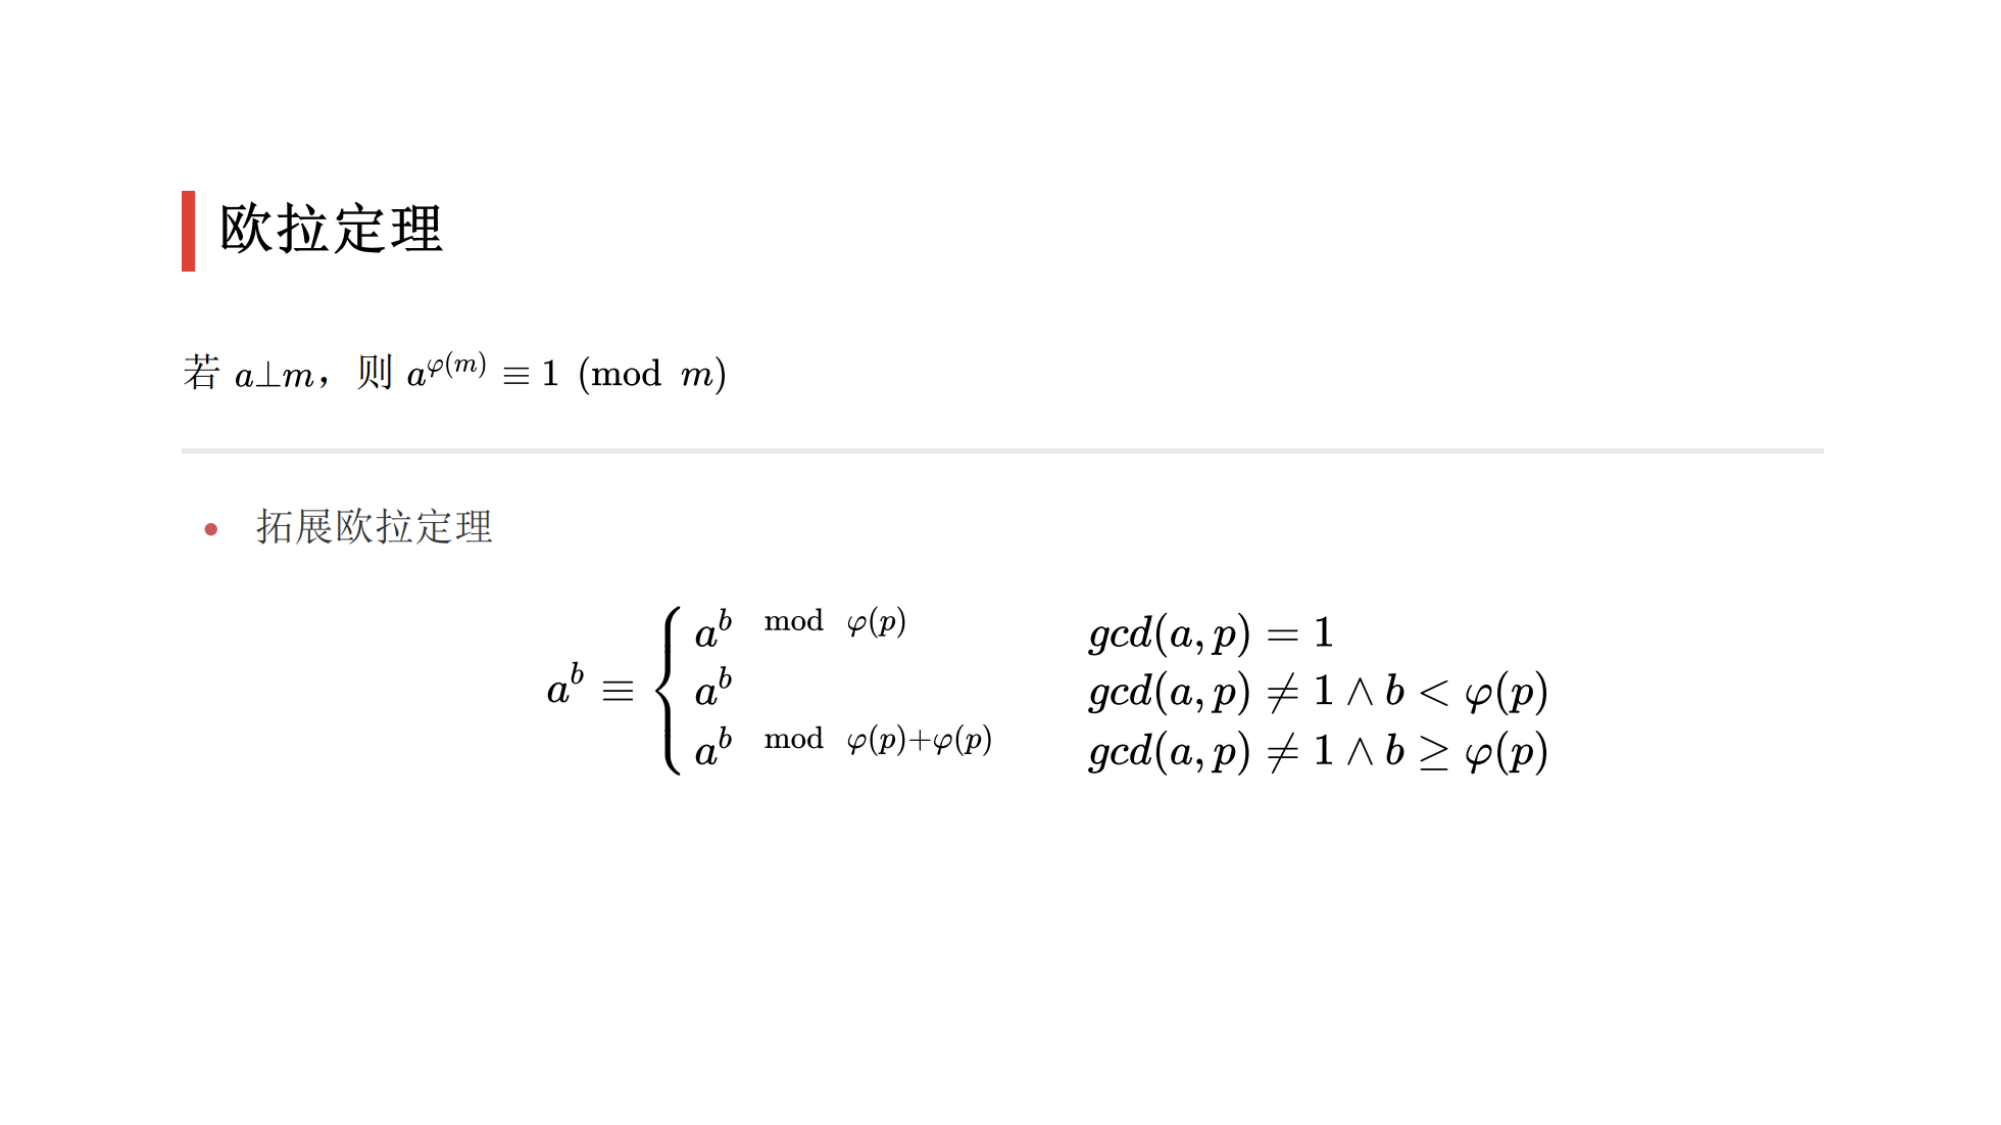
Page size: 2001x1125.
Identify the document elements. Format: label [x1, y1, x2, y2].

list [98, 154, 1824, 840]
